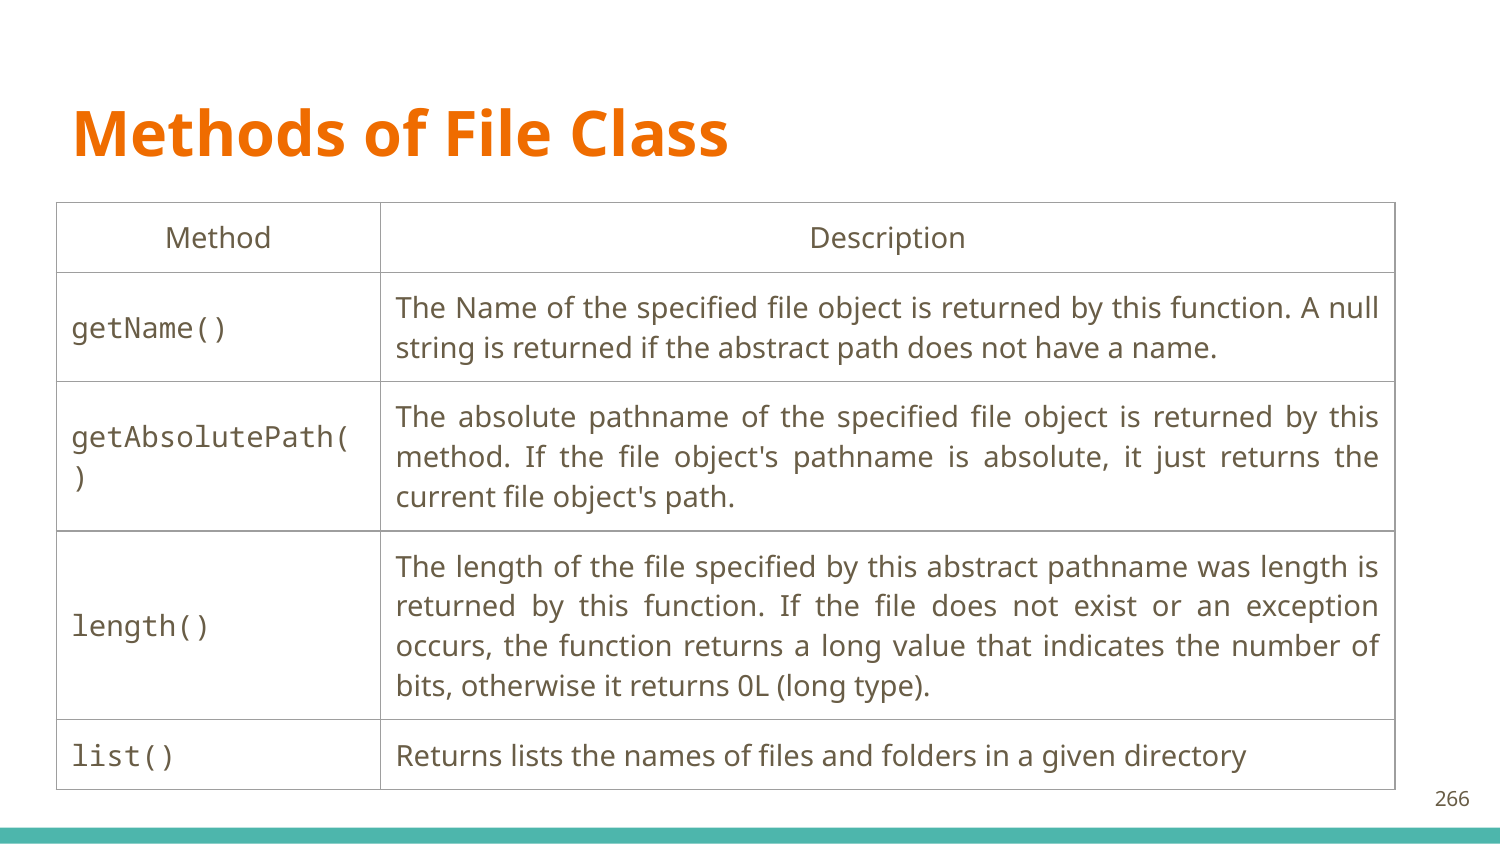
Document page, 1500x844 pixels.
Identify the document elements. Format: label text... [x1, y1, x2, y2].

table_cell getAbsolutePath() [57, 382, 380, 530]
slide_number 266 [1395, 766, 1485, 831]
table_cell getName() [57, 273, 380, 381]
table_cell Returns lists the names of files and folders in a given directory [381, 720, 1394, 789]
table_cell list() [57, 720, 380, 789]
table_header Description [381, 203, 1394, 272]
table_cell The length of the file specified by this abstract pathname was length is returned by this function. If the file does not exist or an exception occurs, the function returns a long value that indicates the number of bits, otherwise it returns 0L (long type). [381, 532, 1394, 719]
table_cell The absolute pathname of the specified file object is returned by this method. If the file object's pathname is absolute, it just returns the current file object's path. [381, 382, 1394, 530]
title Methods of File Class [56, 74, 1454, 191]
table_cell length() [57, 532, 380, 719]
table_header Method [57, 203, 380, 272]
table_cell The Name of the specified file object is returned by this function. A null string is returned if the abstract path does not have a name. [381, 273, 1394, 381]
